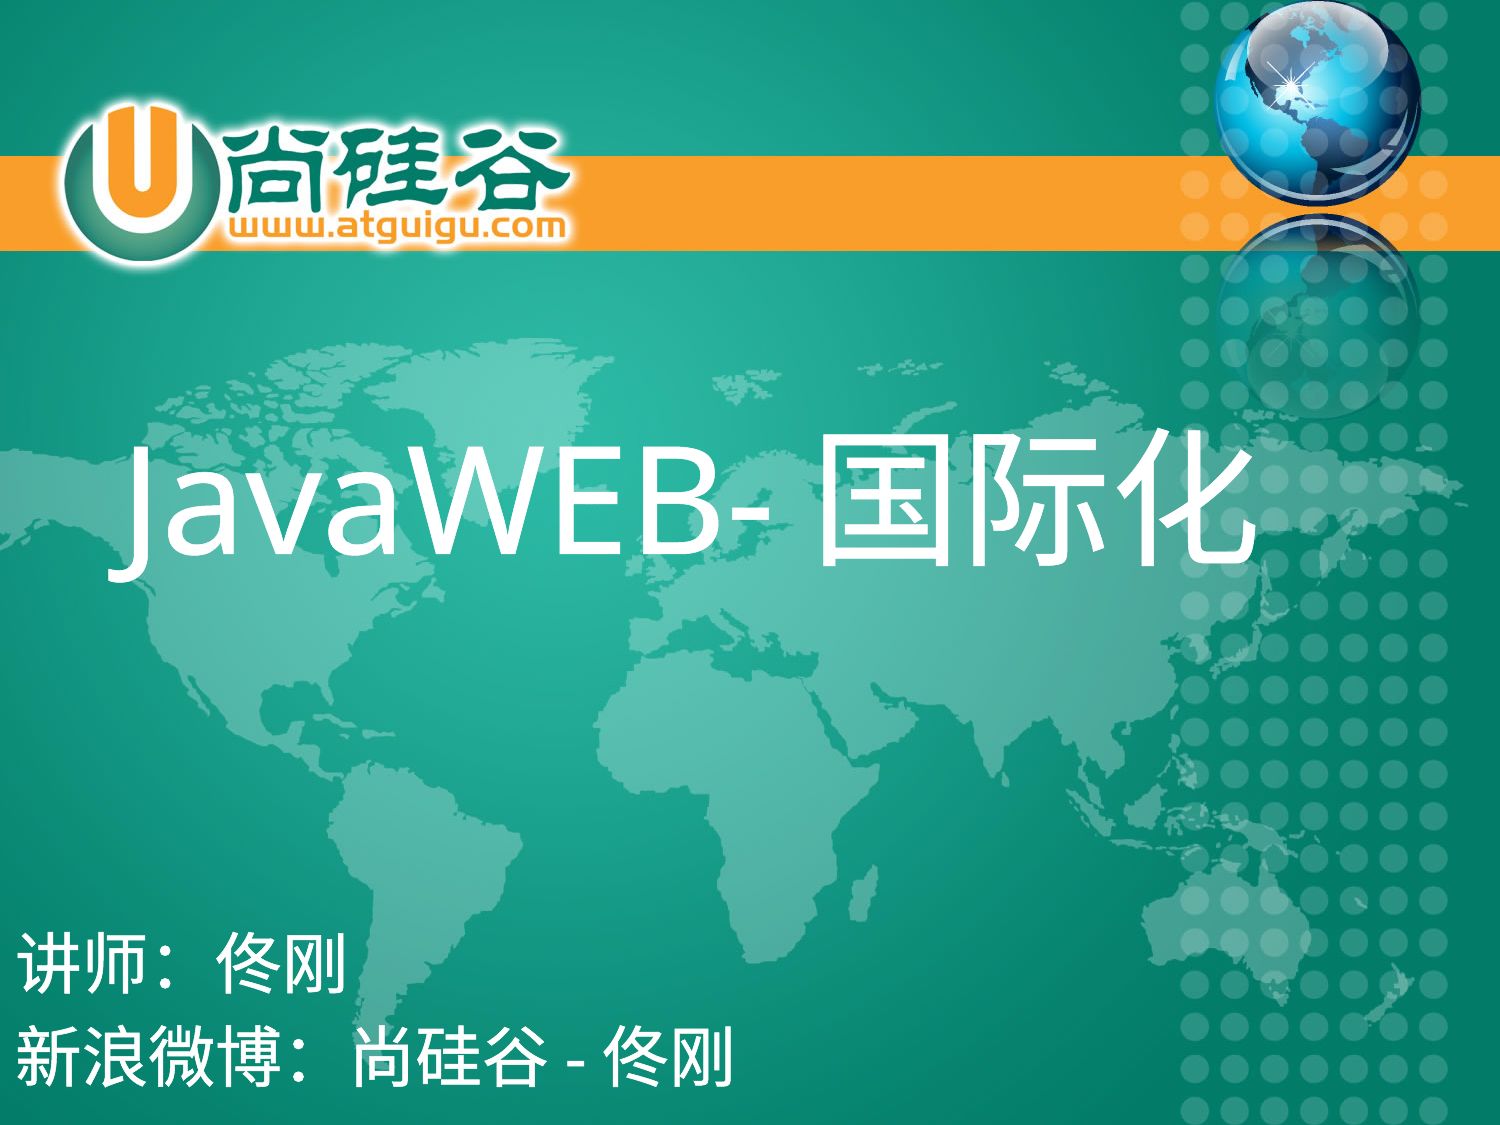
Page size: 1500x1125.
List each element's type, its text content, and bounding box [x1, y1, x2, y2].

subtitle 讲师：佟刚 新浪微博：尚硅谷-佟刚 [0, 914, 997, 1125]
title JavaWEB-国际化 [53, 373, 1329, 615]
picture [0, 0, 1500, 1125]
